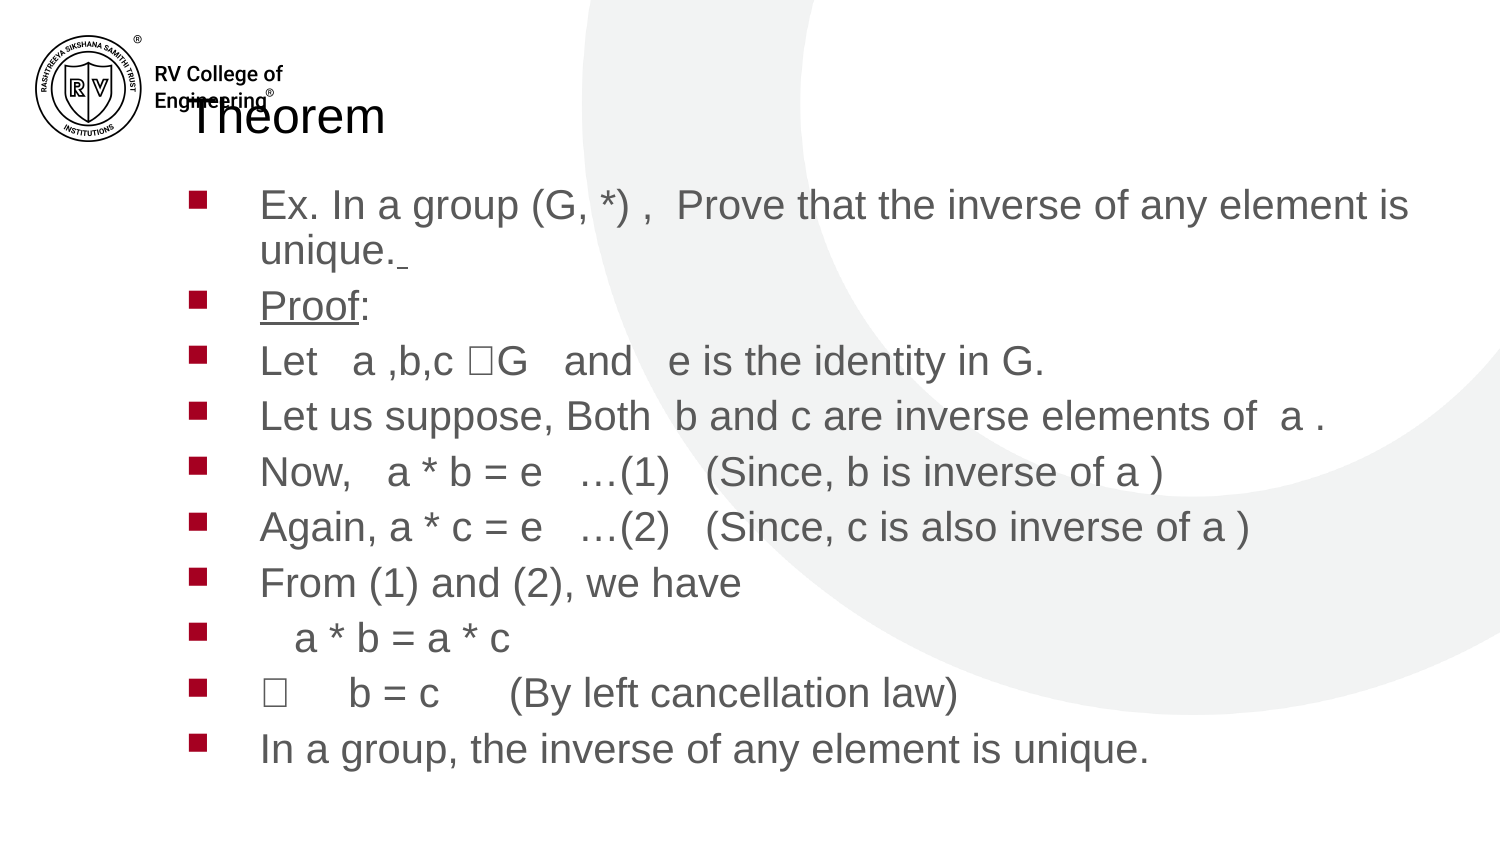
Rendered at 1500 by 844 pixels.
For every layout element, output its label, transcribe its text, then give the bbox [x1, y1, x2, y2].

list Ex. In a group (G, *) , Prove that the inverse of any element is unique. Proof: Let a ,b,c G and e is the identity in G. Let us suppose, Both b and c are inverse elements of a . Now, a * b = e …(1) (Since, b is inverse of a ) Again, a * c = e …(2) (Since, c is also inverse of a ) From (1) and (2), we have a * b = a * c  b = c (By left cancellation law) In a group, the inverse of any element is unique. [174, 178, 1450, 765]
title Theorem [174, 84, 1450, 151]
picture [0, 0, 1500, 844]
